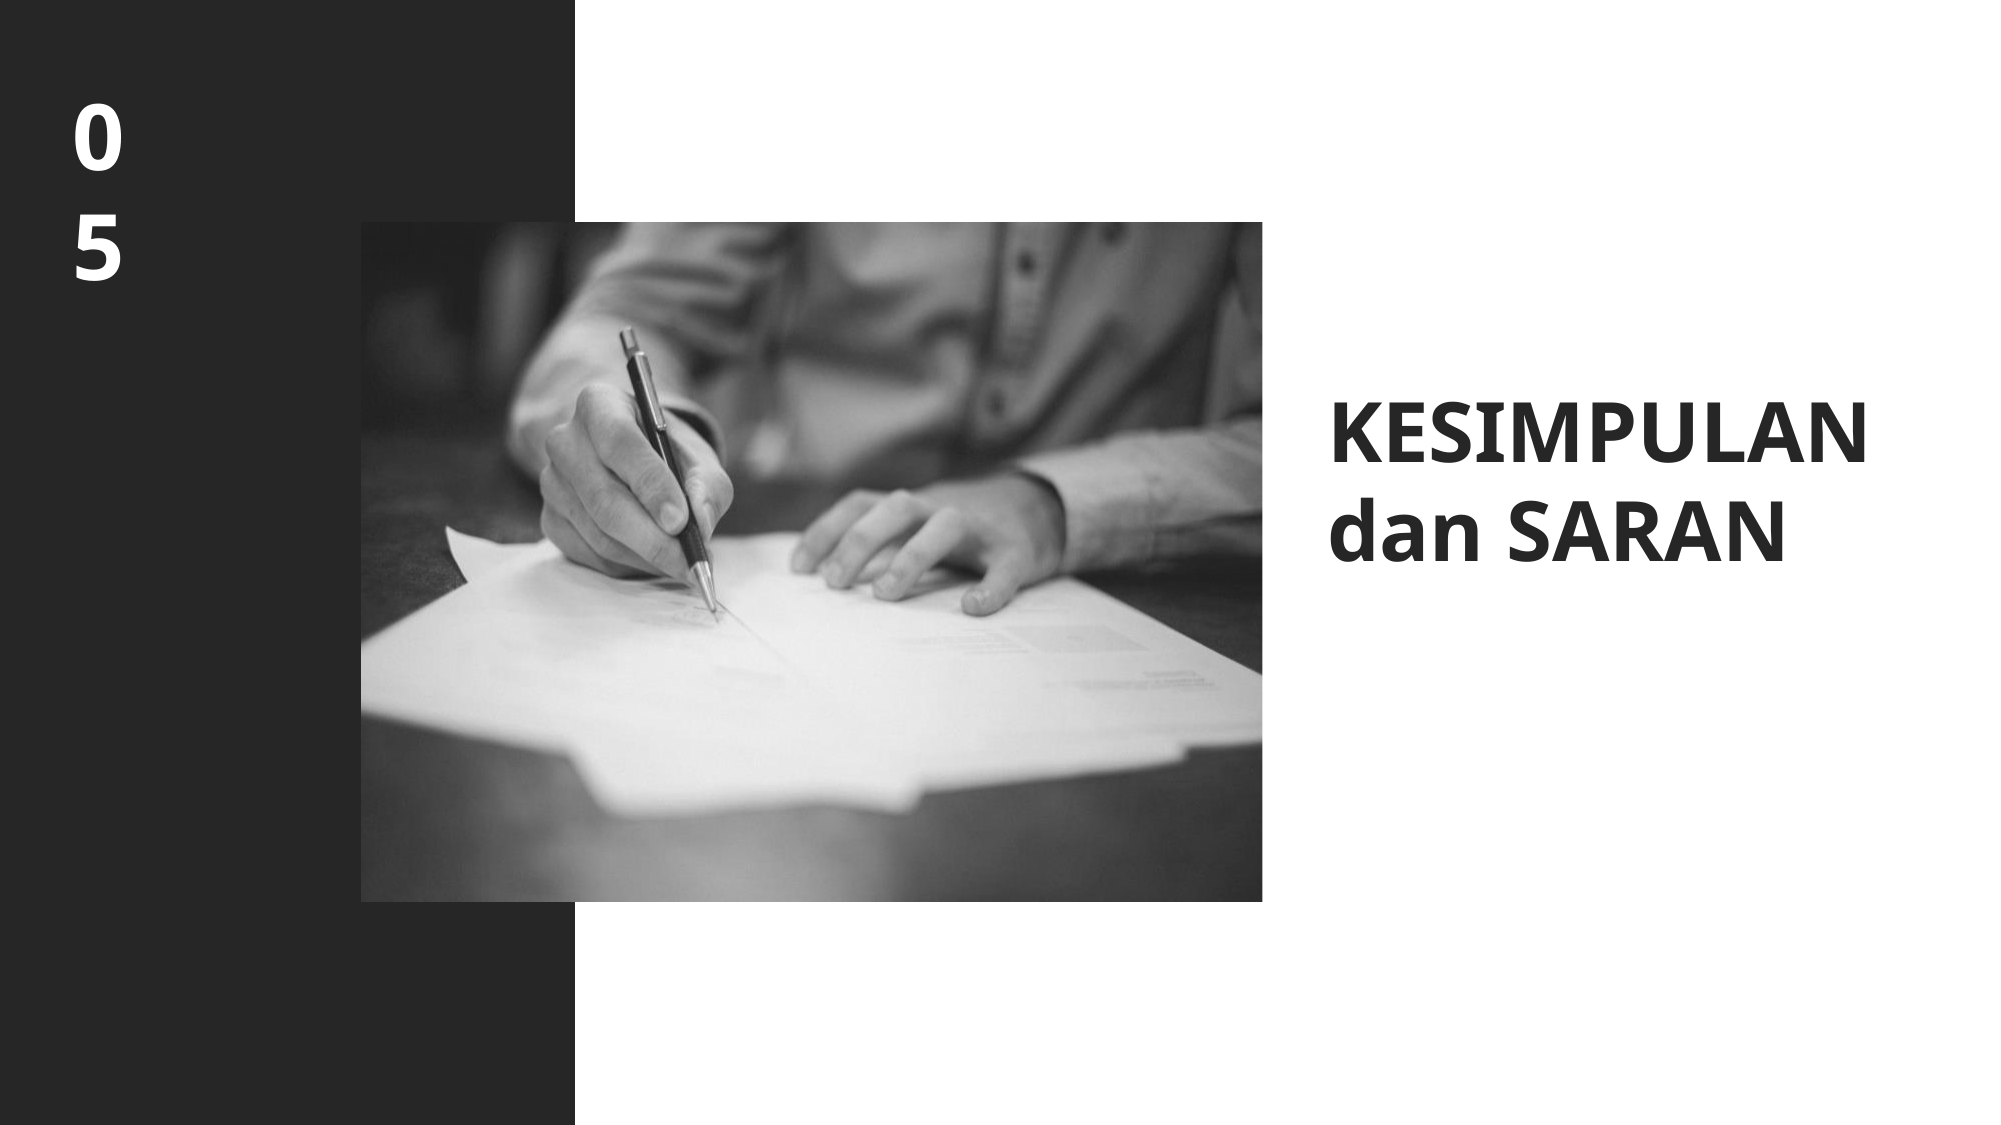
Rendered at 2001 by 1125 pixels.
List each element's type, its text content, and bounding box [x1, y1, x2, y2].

text_box [0, 0, 576, 1125]
text_box 05 [58, 71, 193, 306]
text_box [360, 222, 1263, 903]
text_box KESIMPULAN dan SARAN [1312, 371, 1915, 586]
